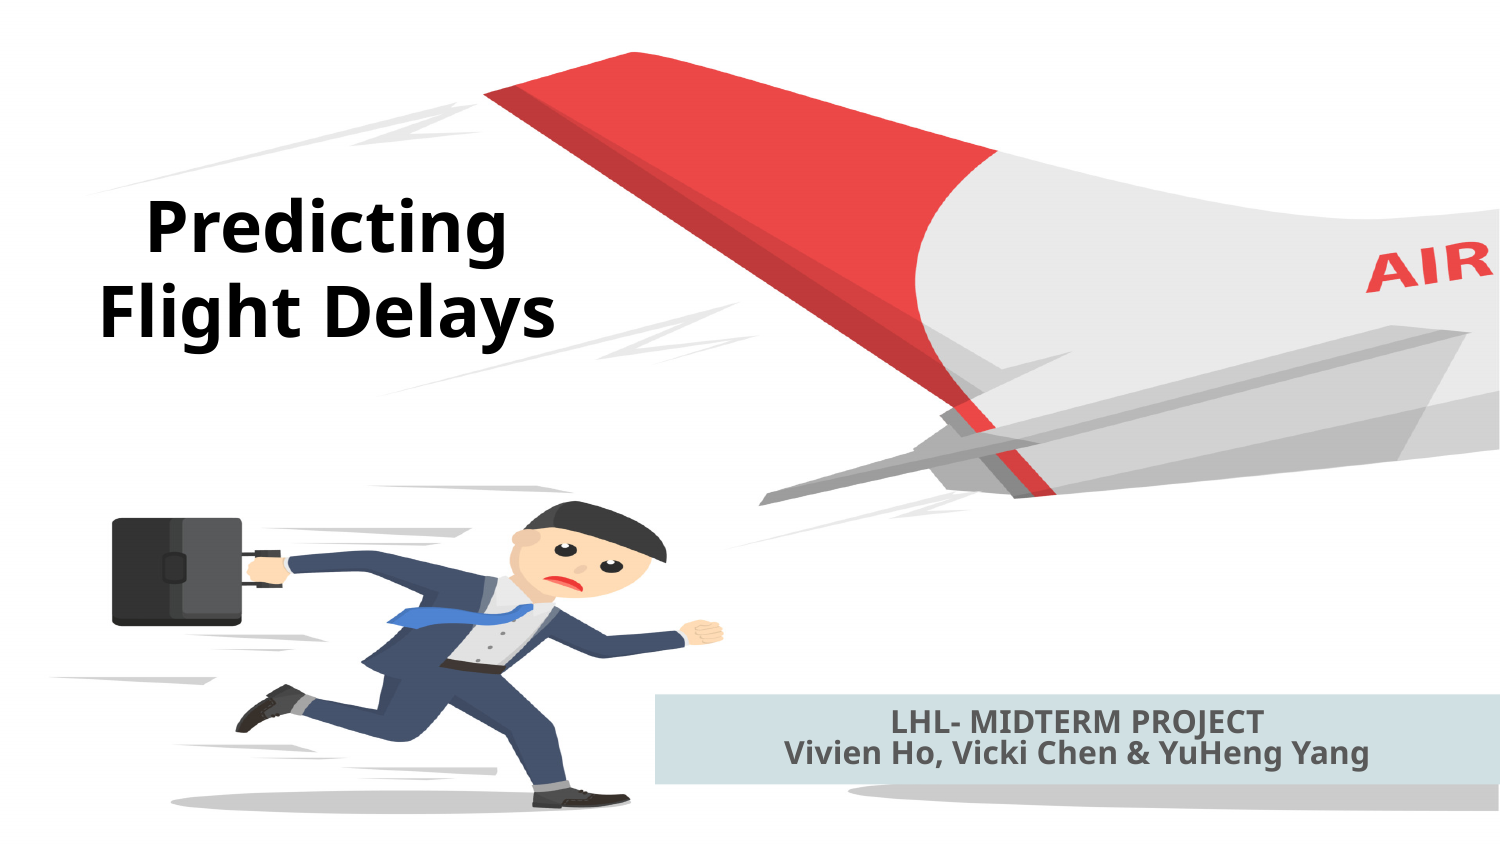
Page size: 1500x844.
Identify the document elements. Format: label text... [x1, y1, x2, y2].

picture [0, 0, 1500, 844]
title Predicting Flight Delays [76, 108, 578, 367]
subtitle LHL- MIDTERM PROJECT Vivien Ho, Vicki Chen & YuHeng Yang [655, 694, 1500, 785]
